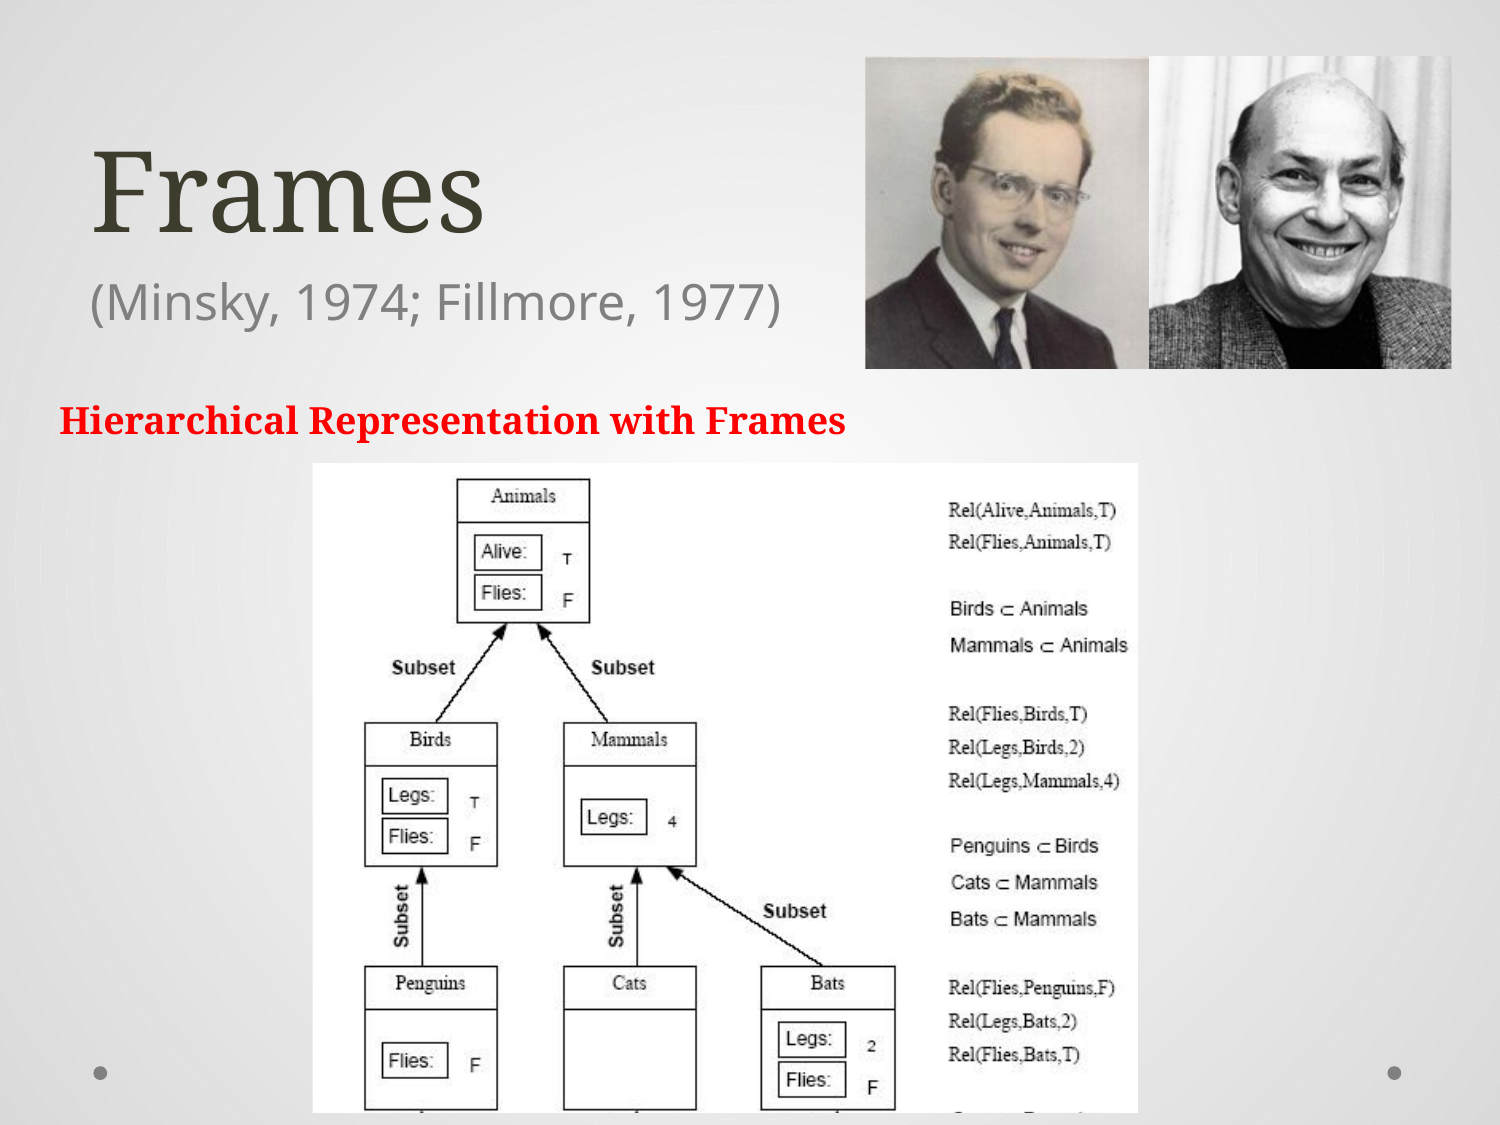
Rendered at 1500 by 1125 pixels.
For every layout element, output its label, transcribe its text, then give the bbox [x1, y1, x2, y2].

picture [312, 463, 1139, 1113]
title Frames [75, 0, 1425, 262]
text_box Hierarchical Representation with Frames [44, 389, 863, 450]
list (Minsky, 1974; Fillmore, 1977) [75, 262, 1425, 1005]
picture [865, 55, 1452, 369]
